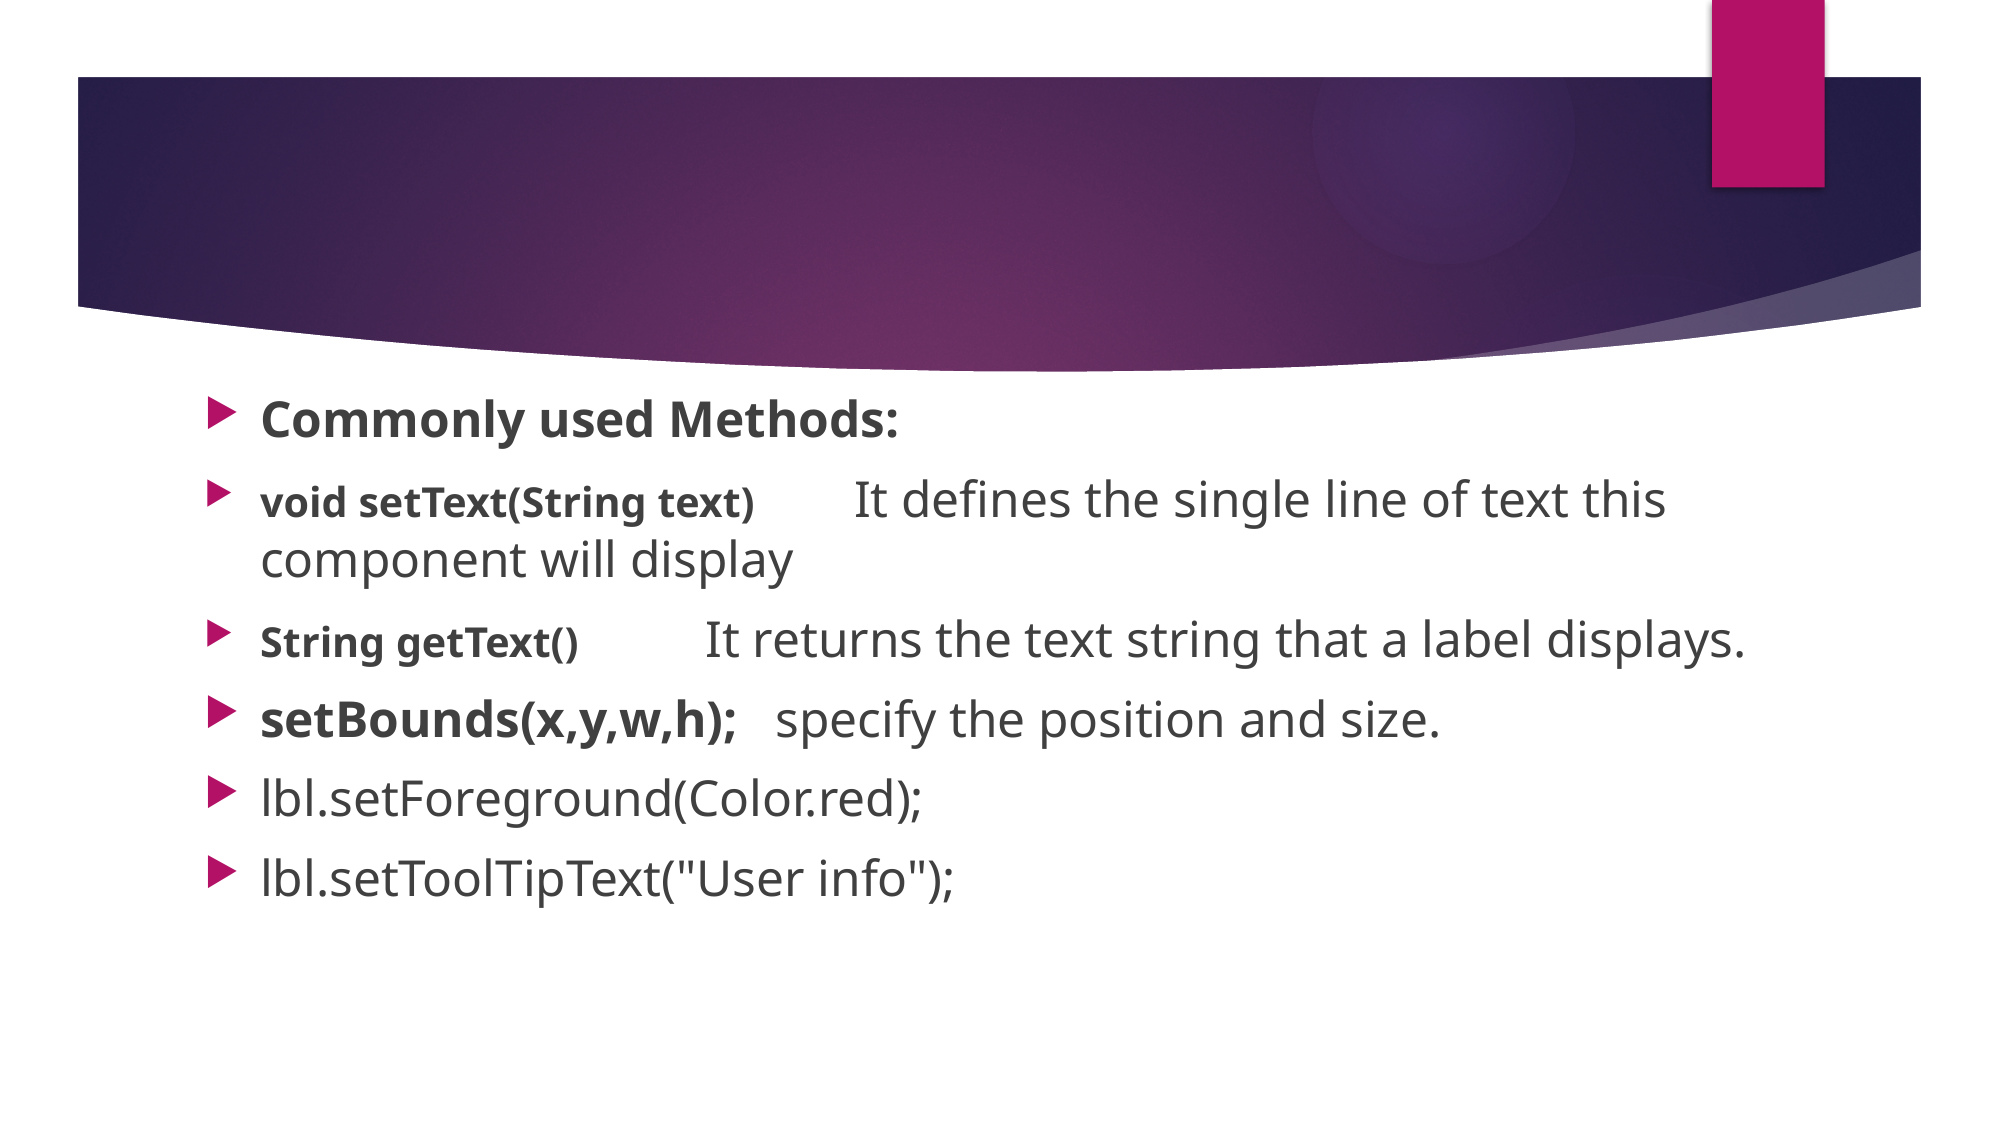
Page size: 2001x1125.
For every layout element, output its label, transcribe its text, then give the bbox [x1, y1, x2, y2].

list Commonly used Methods: void setText(String text) It defines the single line of text this component will display String getText() It returns the text string that a label displays. setBounds(x,y,w,h); specify the position and size. lbl.setForeground(Color.red); lbl.setToolTipText("User info"); [189, 380, 1920, 942]
